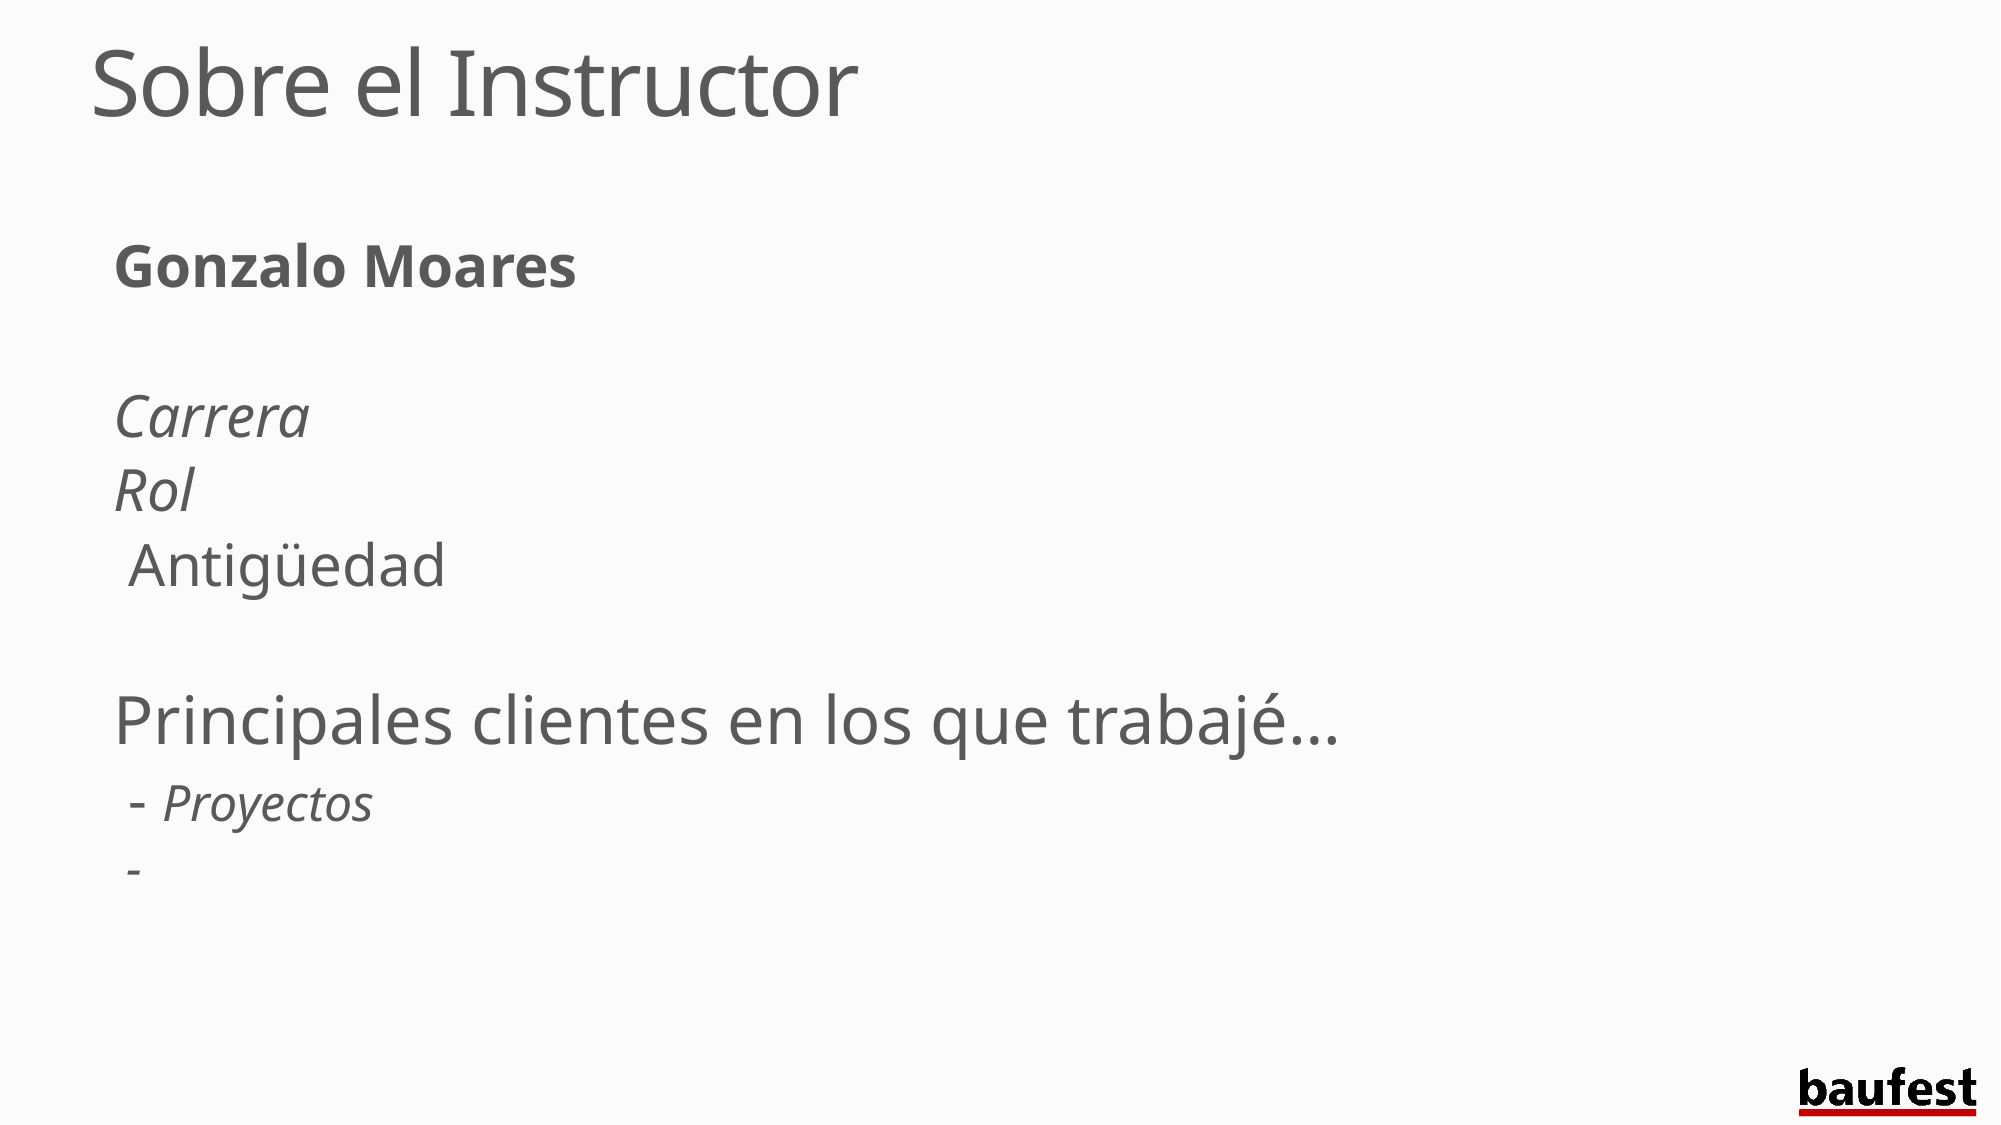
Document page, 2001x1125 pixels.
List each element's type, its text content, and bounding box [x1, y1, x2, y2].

picture [1799, 1066, 1977, 1117]
title Sobre el Instructor [90, 37, 1920, 138]
list Gonzalo Moares Carrera Rol Antigüedad Principales clientes en los que trabajé… - Proyectos - [113, 237, 1889, 990]
